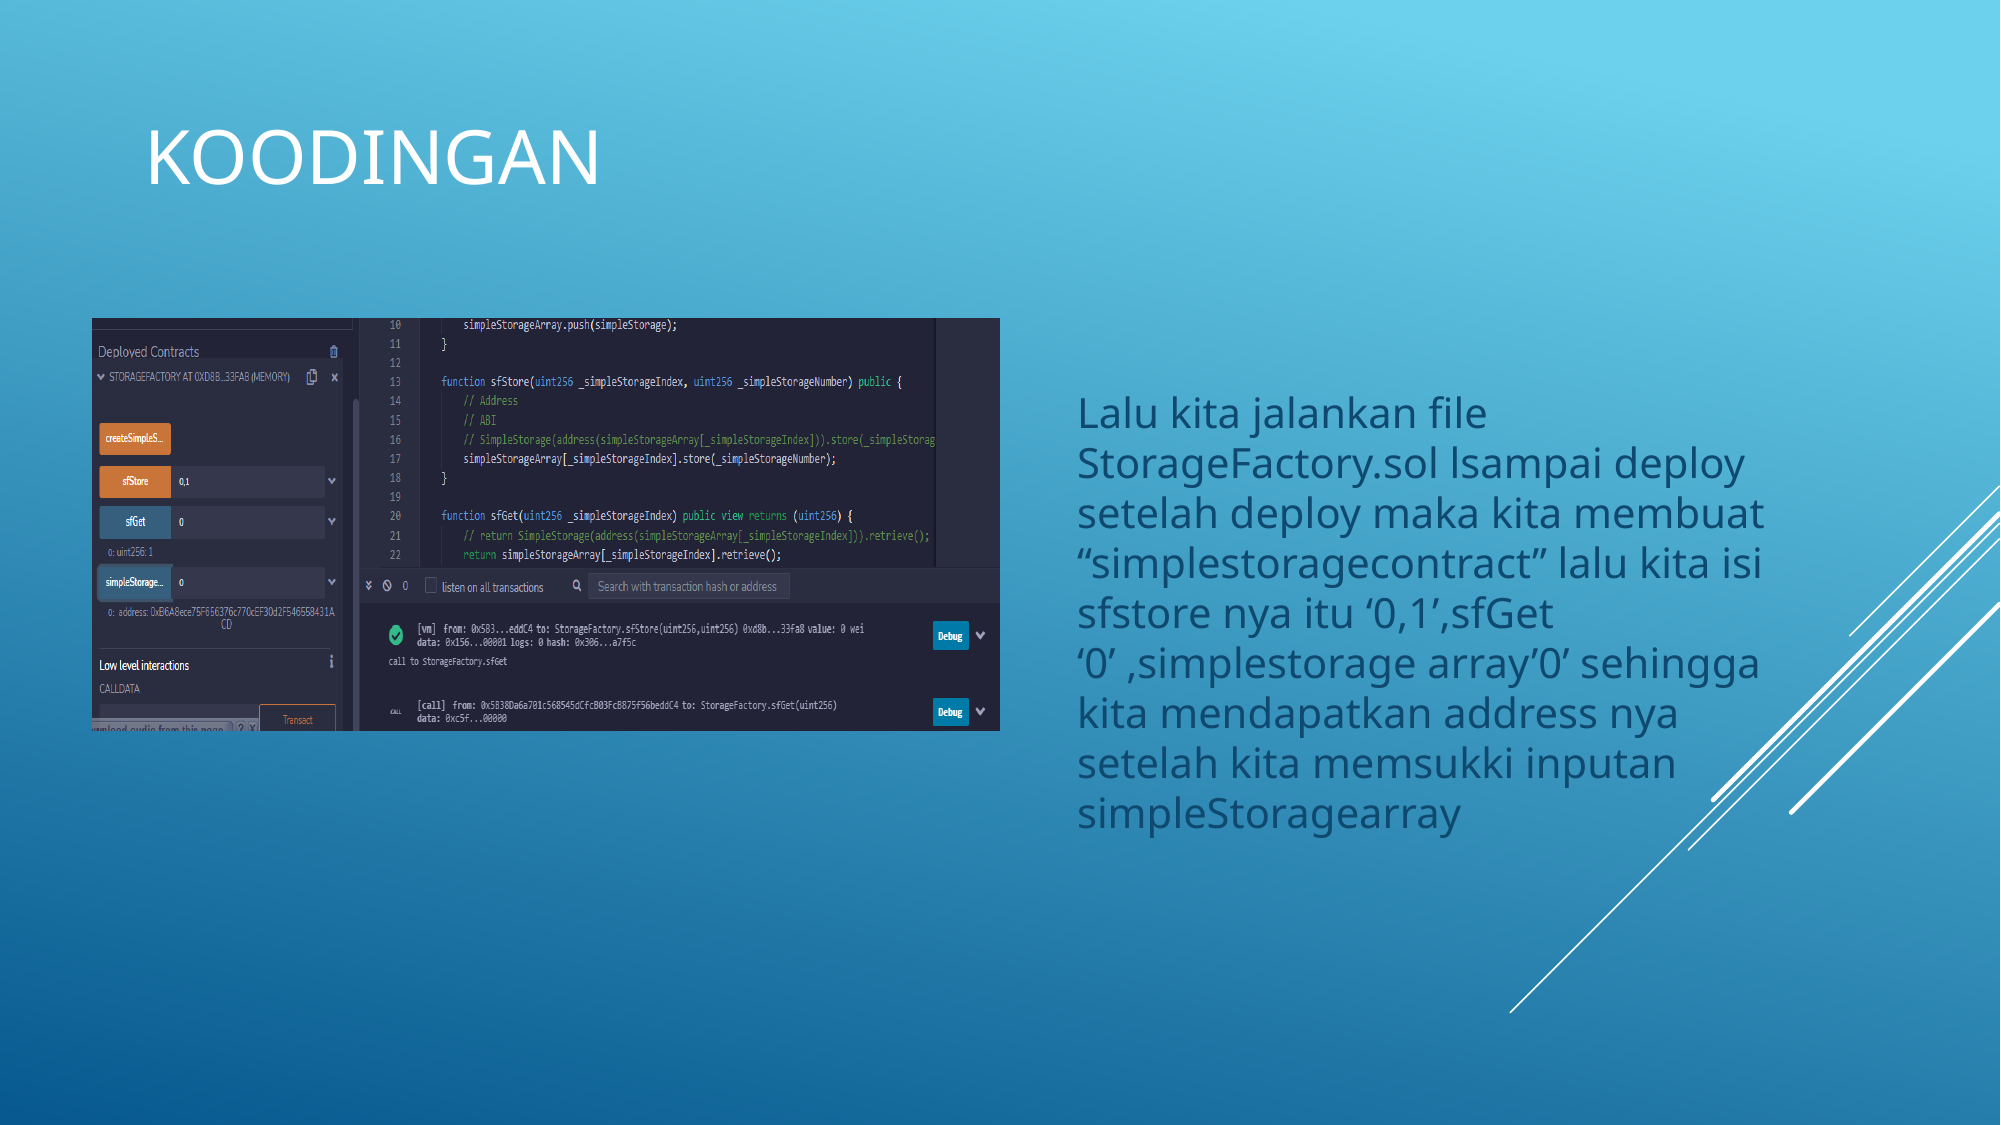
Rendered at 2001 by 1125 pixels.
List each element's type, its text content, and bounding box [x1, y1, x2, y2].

title Koodingan [129, 30, 1530, 278]
list Lalu kita jalankan file StorageFactory.sol lsampai deploy setelah deploy maka kita membuat “simplestoragecontract” lalu kita isi sfstore nya itu ‘0,1’,sfGet ‘0’ ,simplestorage array’0’ sehingga kita mendapatkan address nya setelah kita memsukki inputan simpleStoragearray [1062, 318, 1788, 905]
picture [92, 318, 1001, 731]
